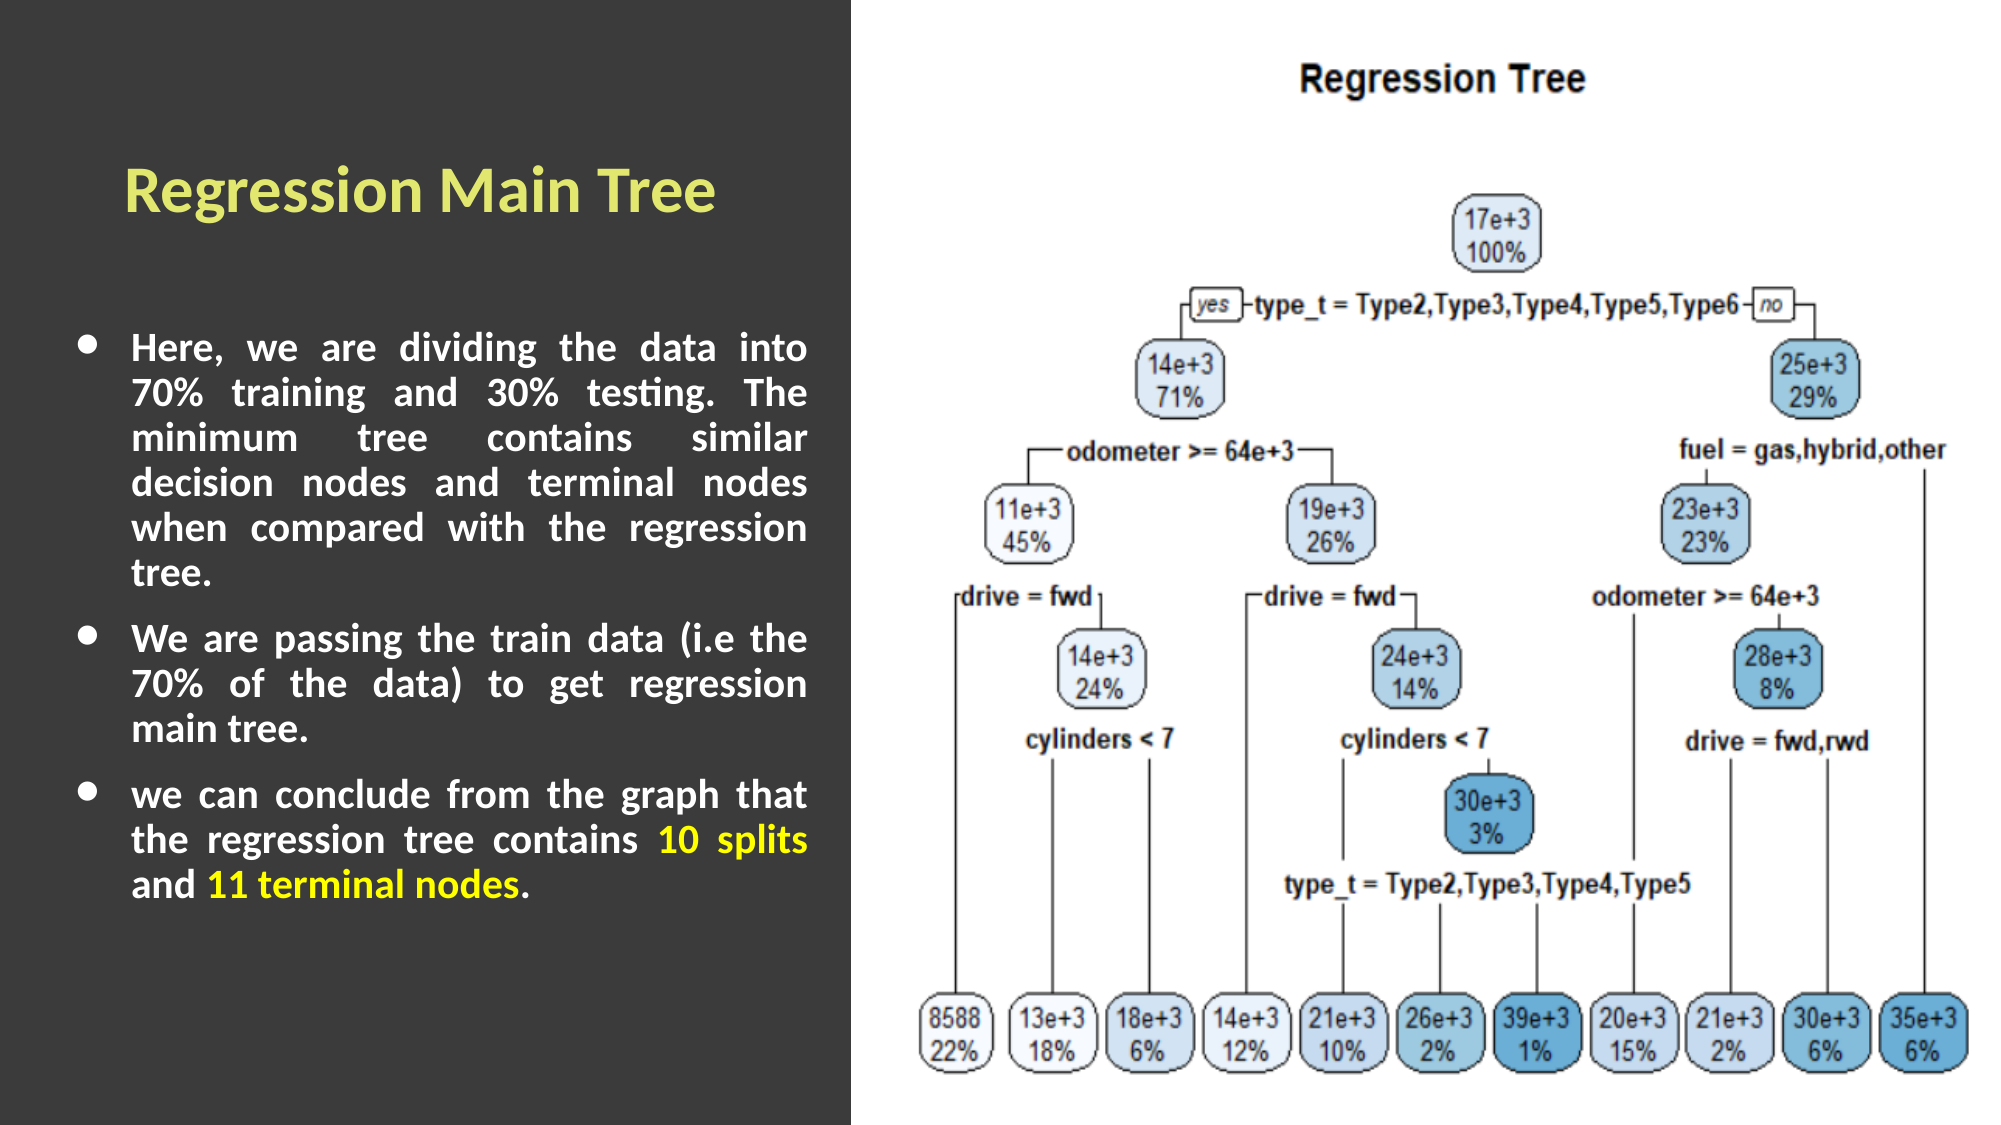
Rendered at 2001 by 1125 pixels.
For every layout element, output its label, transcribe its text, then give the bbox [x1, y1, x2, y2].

picture [851, 0, 2000, 1125]
text_box Regression Main Tree [41, 138, 801, 234]
text_box Here, we are dividing the data into 70% training and 30% testing. The minimum tree contains similar decision nodes and terminal nodes when compared with the regression tree. We are passing the train data (i.e the 70% of the data) to get regression main tree. we can conclude from the graph that the regression tree contains 10 splits and 11 terminal nodes. [41, 318, 824, 1047]
